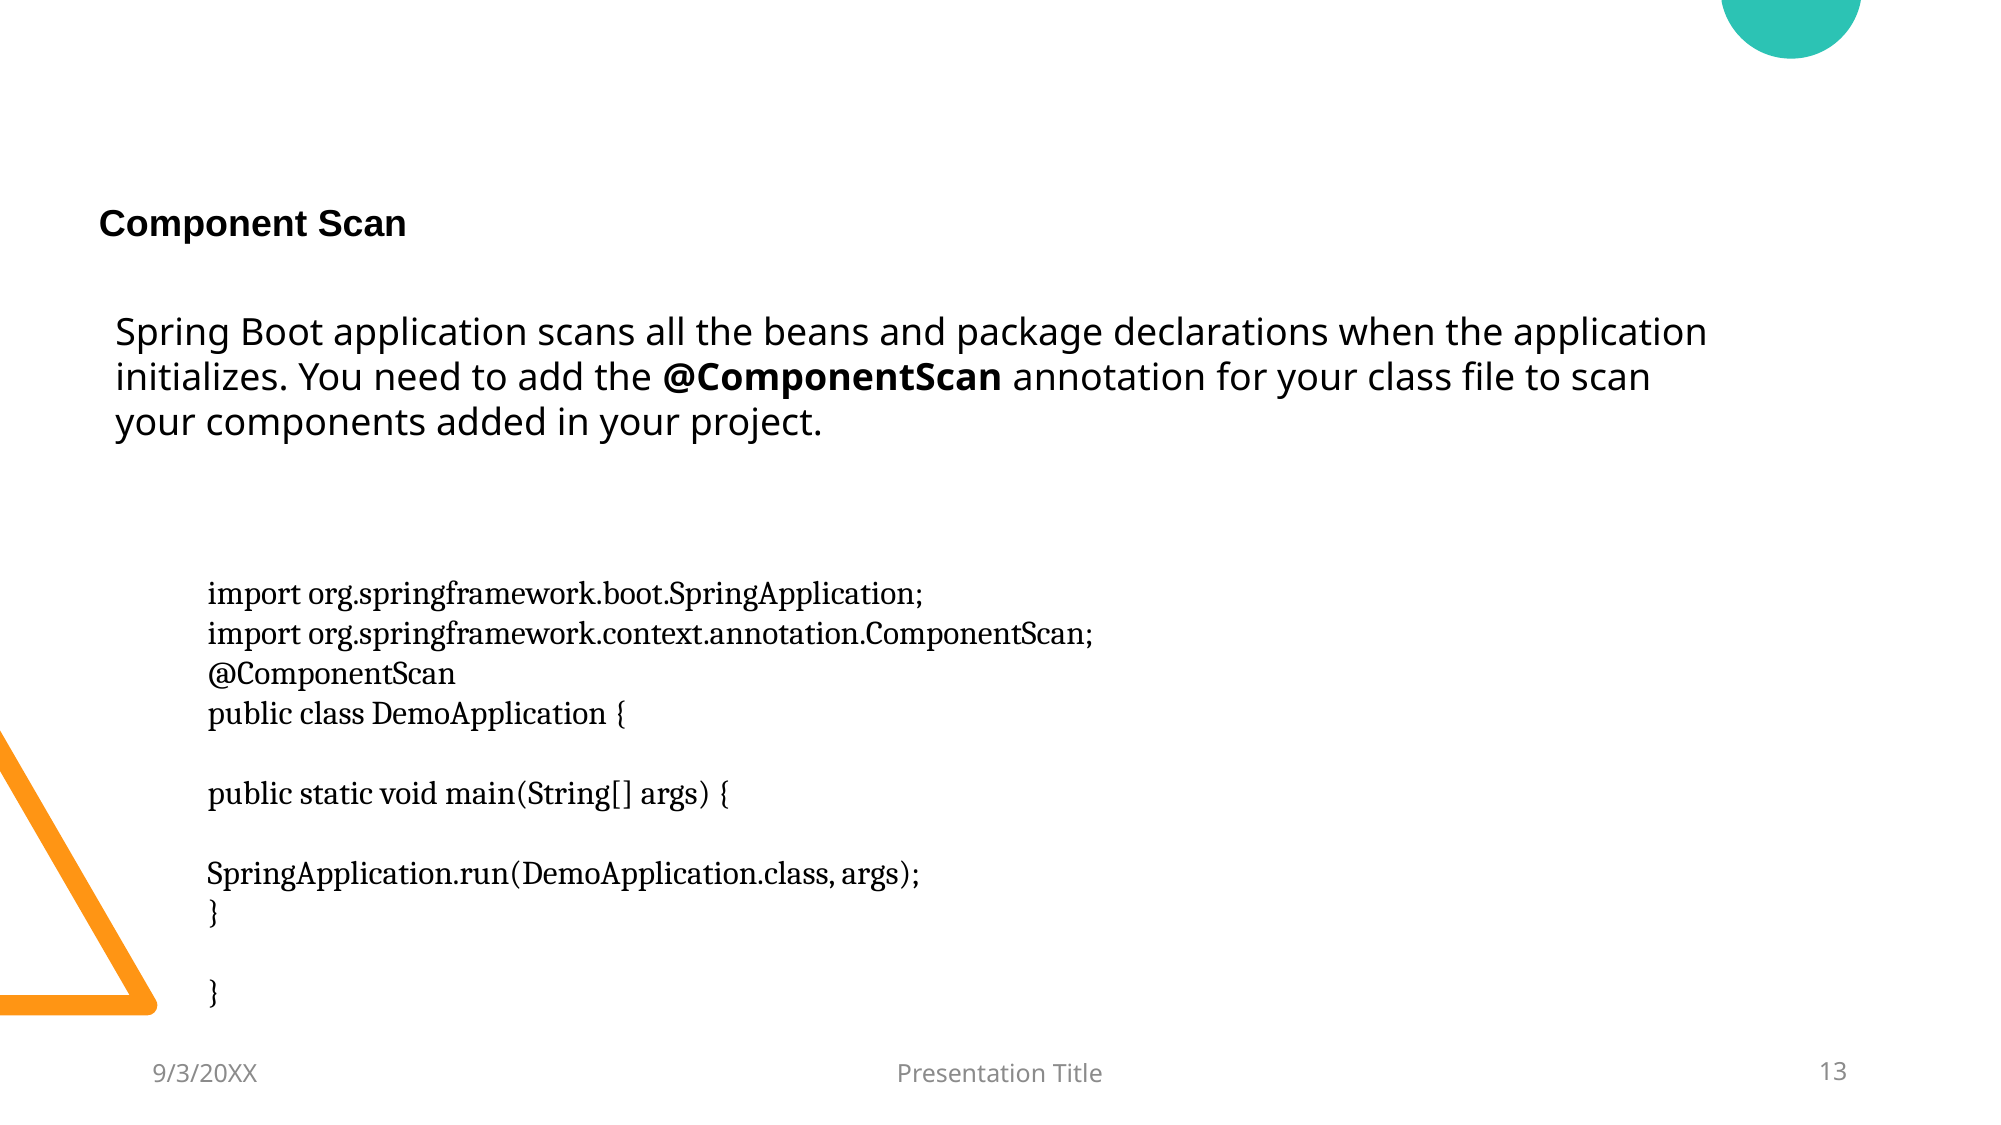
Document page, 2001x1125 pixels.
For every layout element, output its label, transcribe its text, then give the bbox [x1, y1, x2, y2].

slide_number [137, 1042, 588, 1103]
text_box Spring Boot application scans all the beans and package declarations when the application initializes. You need to add the @ComponentScan annotation for your class file to scan your components added in your project. [100, 300, 1839, 451]
text_box import org.springframework.boot.SpringApplication; import org.springframework.context.annotation.ComponentScan; @ComponentScan public class DemoApplication { public static void main(String[] args) { SpringApplication.run(DemoApplication.class, args); } } [192, 563, 1704, 1018]
slide_number 13 [1412, 1042, 1863, 1103]
footer Presentation Title [662, 1042, 1338, 1103]
text_box Component Scan [84, 191, 2000, 252]
